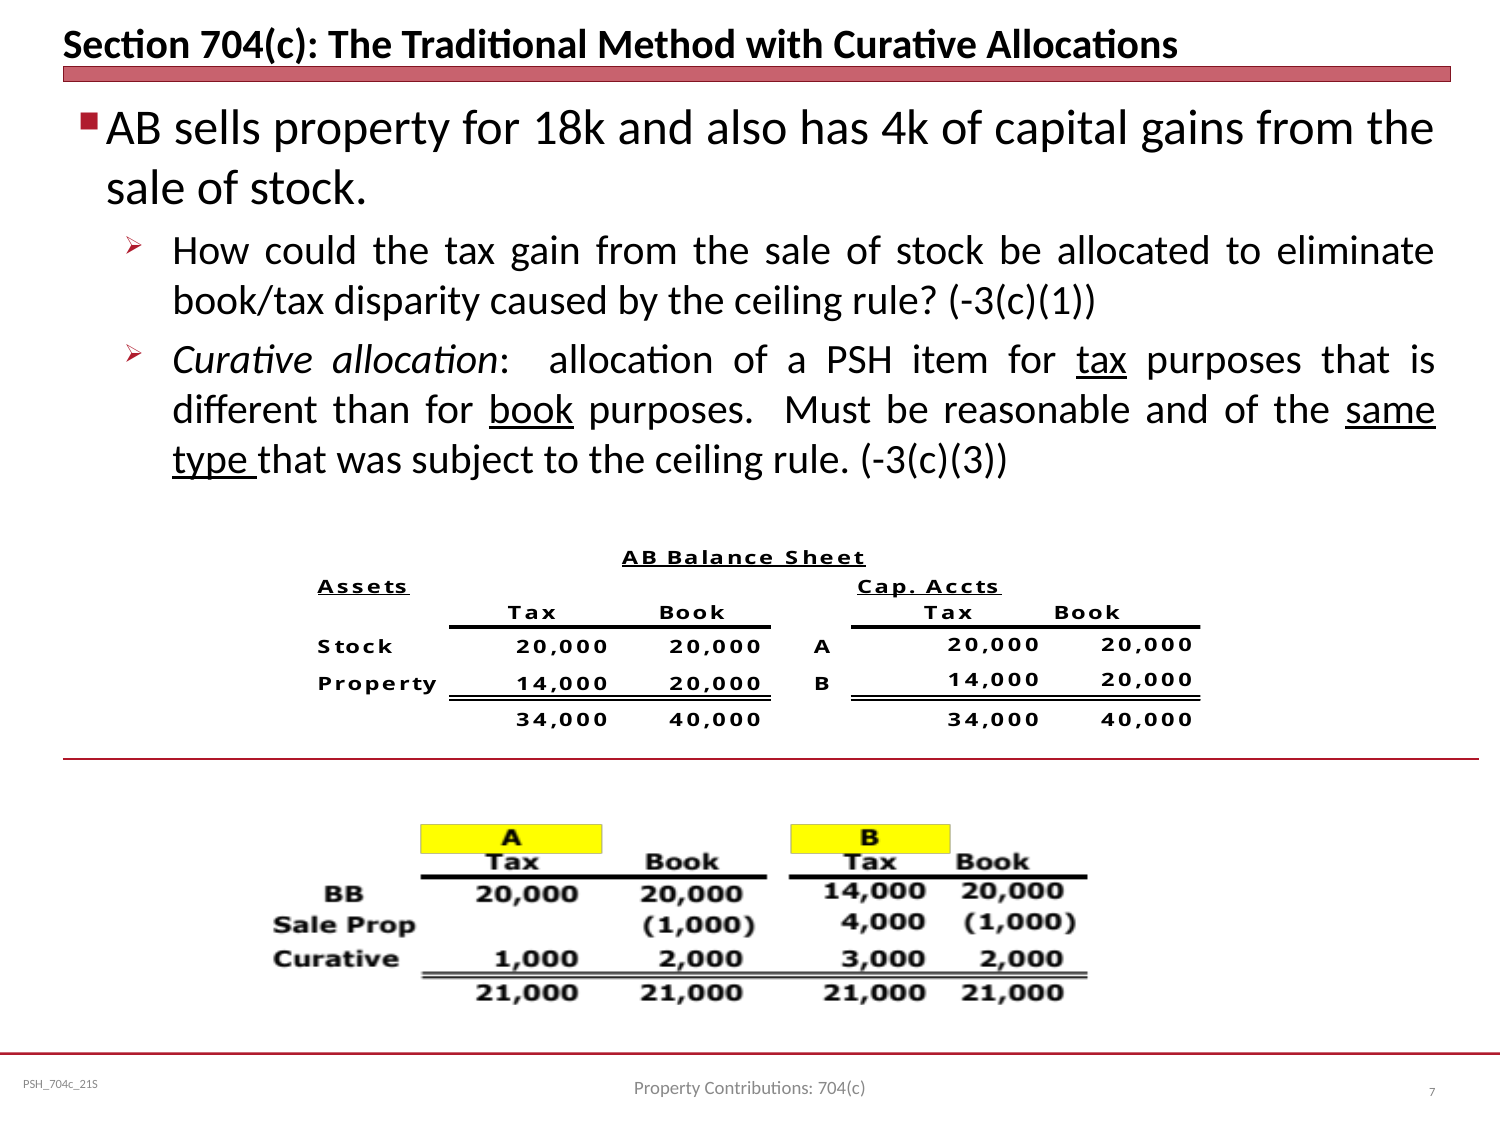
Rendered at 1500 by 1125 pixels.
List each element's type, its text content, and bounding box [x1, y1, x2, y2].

title Section 704(c): The Traditional Method with Curative Allocations [62, 6, 1451, 67]
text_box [265, 823, 1283, 1006]
list AB sells property for 18k and also has 4k of capital gains from the sale of stock. How could the tax gain from the sale of stock be allocated to eliminate book/tax disparity caused by the ceiling rule? (-3(c)(1)) Curative allocation: allocation of a PSH item for tax purposes that is different than for book purposes. Must be reasonable and of the same type that was subject to the ceiling rule. (-3(c)(3)) [63, 87, 1451, 758]
footer Property Contributions: 704(c) [512, 1056, 988, 1117]
list AB sells property for 18k and also has 4k of capital gains from the sale of stock. How could the tax gain from the sale of stock be allocated to eliminate book/tax disparity caused by the ceiling rule? (-3(c)(1)) Curative allocation: allocation of a PSH item for tax purposes that is different than for book purposes. Must be reasonable and of the same type that was subject to the ceiling rule. (-3(c)(3)) [63, 765, 1451, 1041]
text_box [310, 529, 1203, 735]
slide_number 7 [1375, 1061, 1451, 1122]
